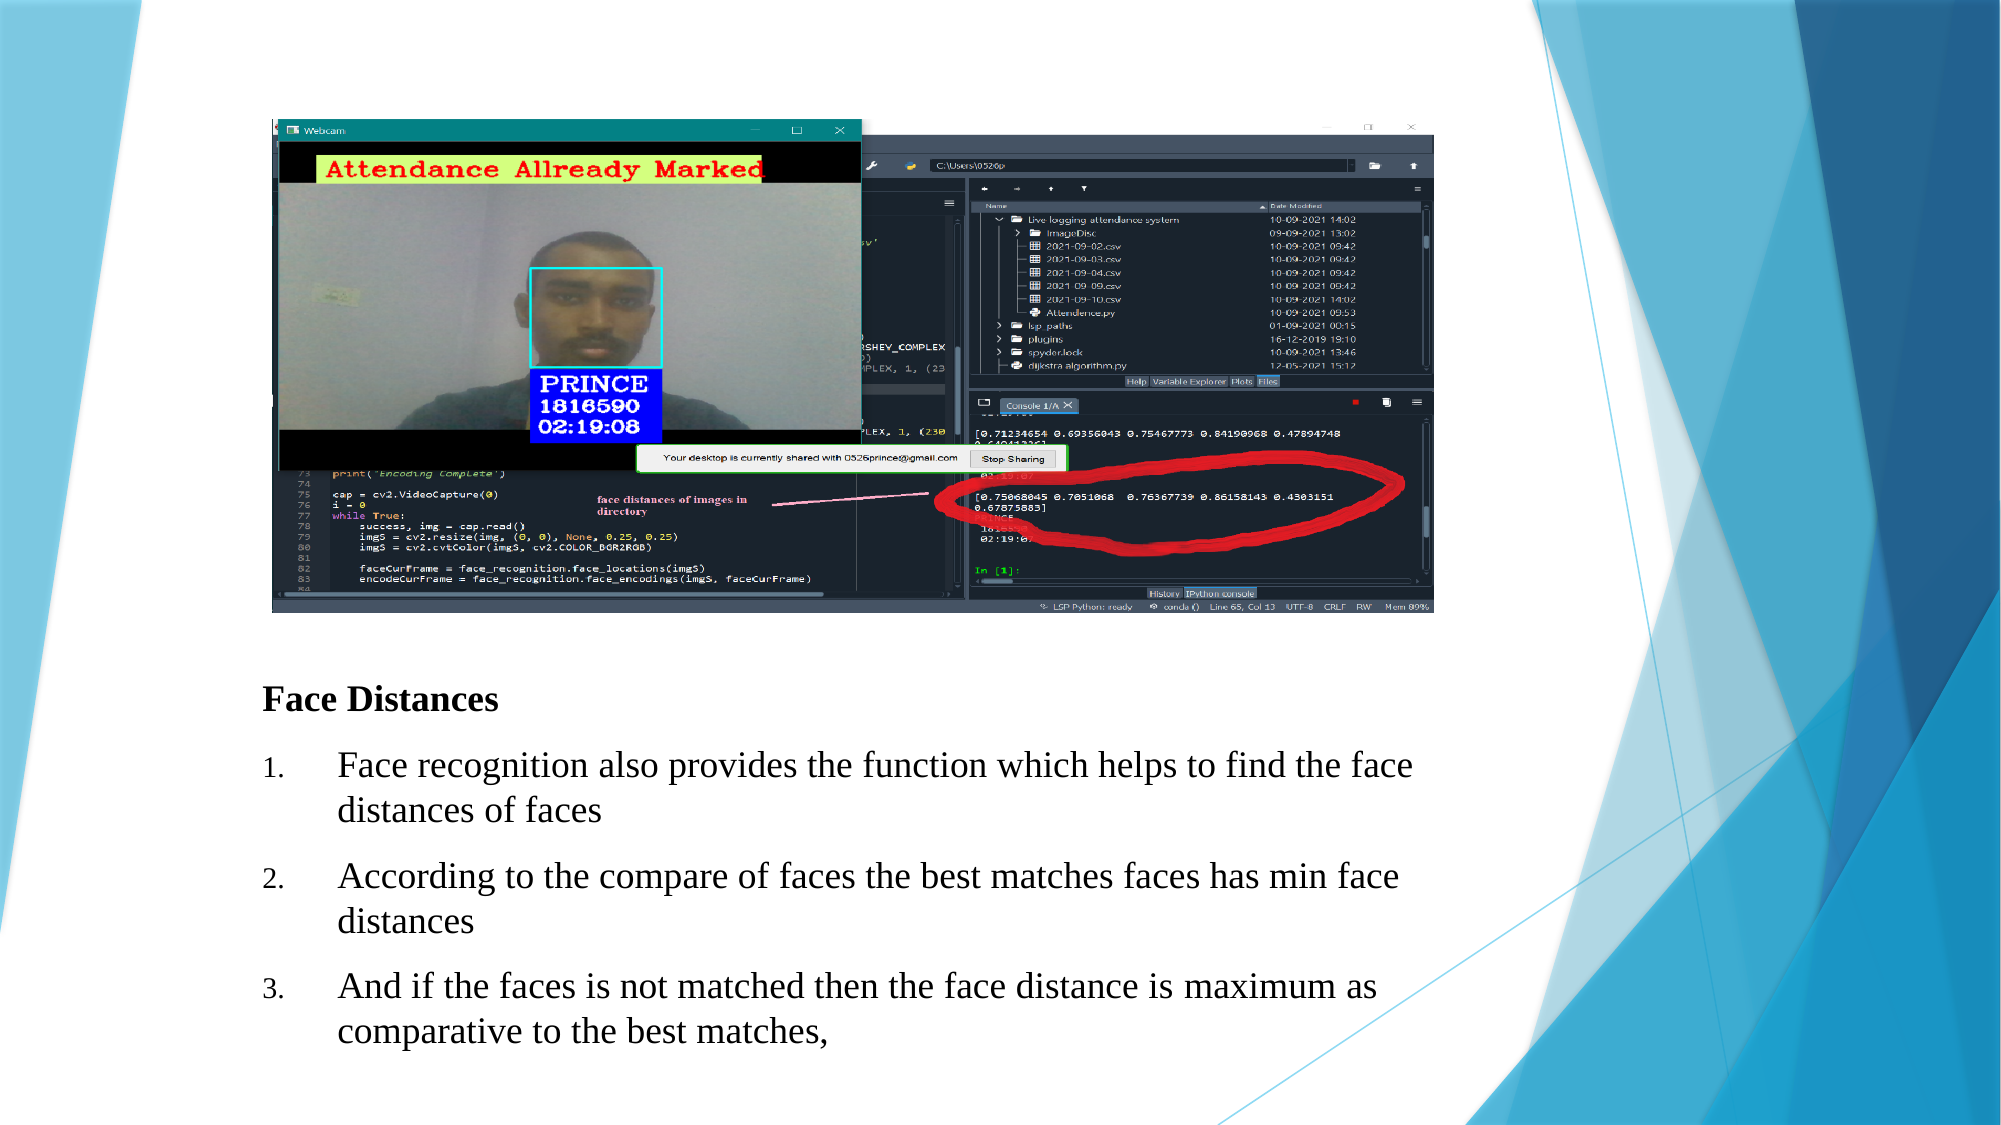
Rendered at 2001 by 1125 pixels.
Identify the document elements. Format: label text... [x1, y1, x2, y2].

subtitle Face Distances Face recognition also provides the function which helps to find the face distances of faces According to the compare of faces the best matches faces has min face distances And if the faces is not matched then the face distance is maximum as comparative to the best matches, [247, 139, 1522, 1086]
picture [271, 118, 1434, 613]
